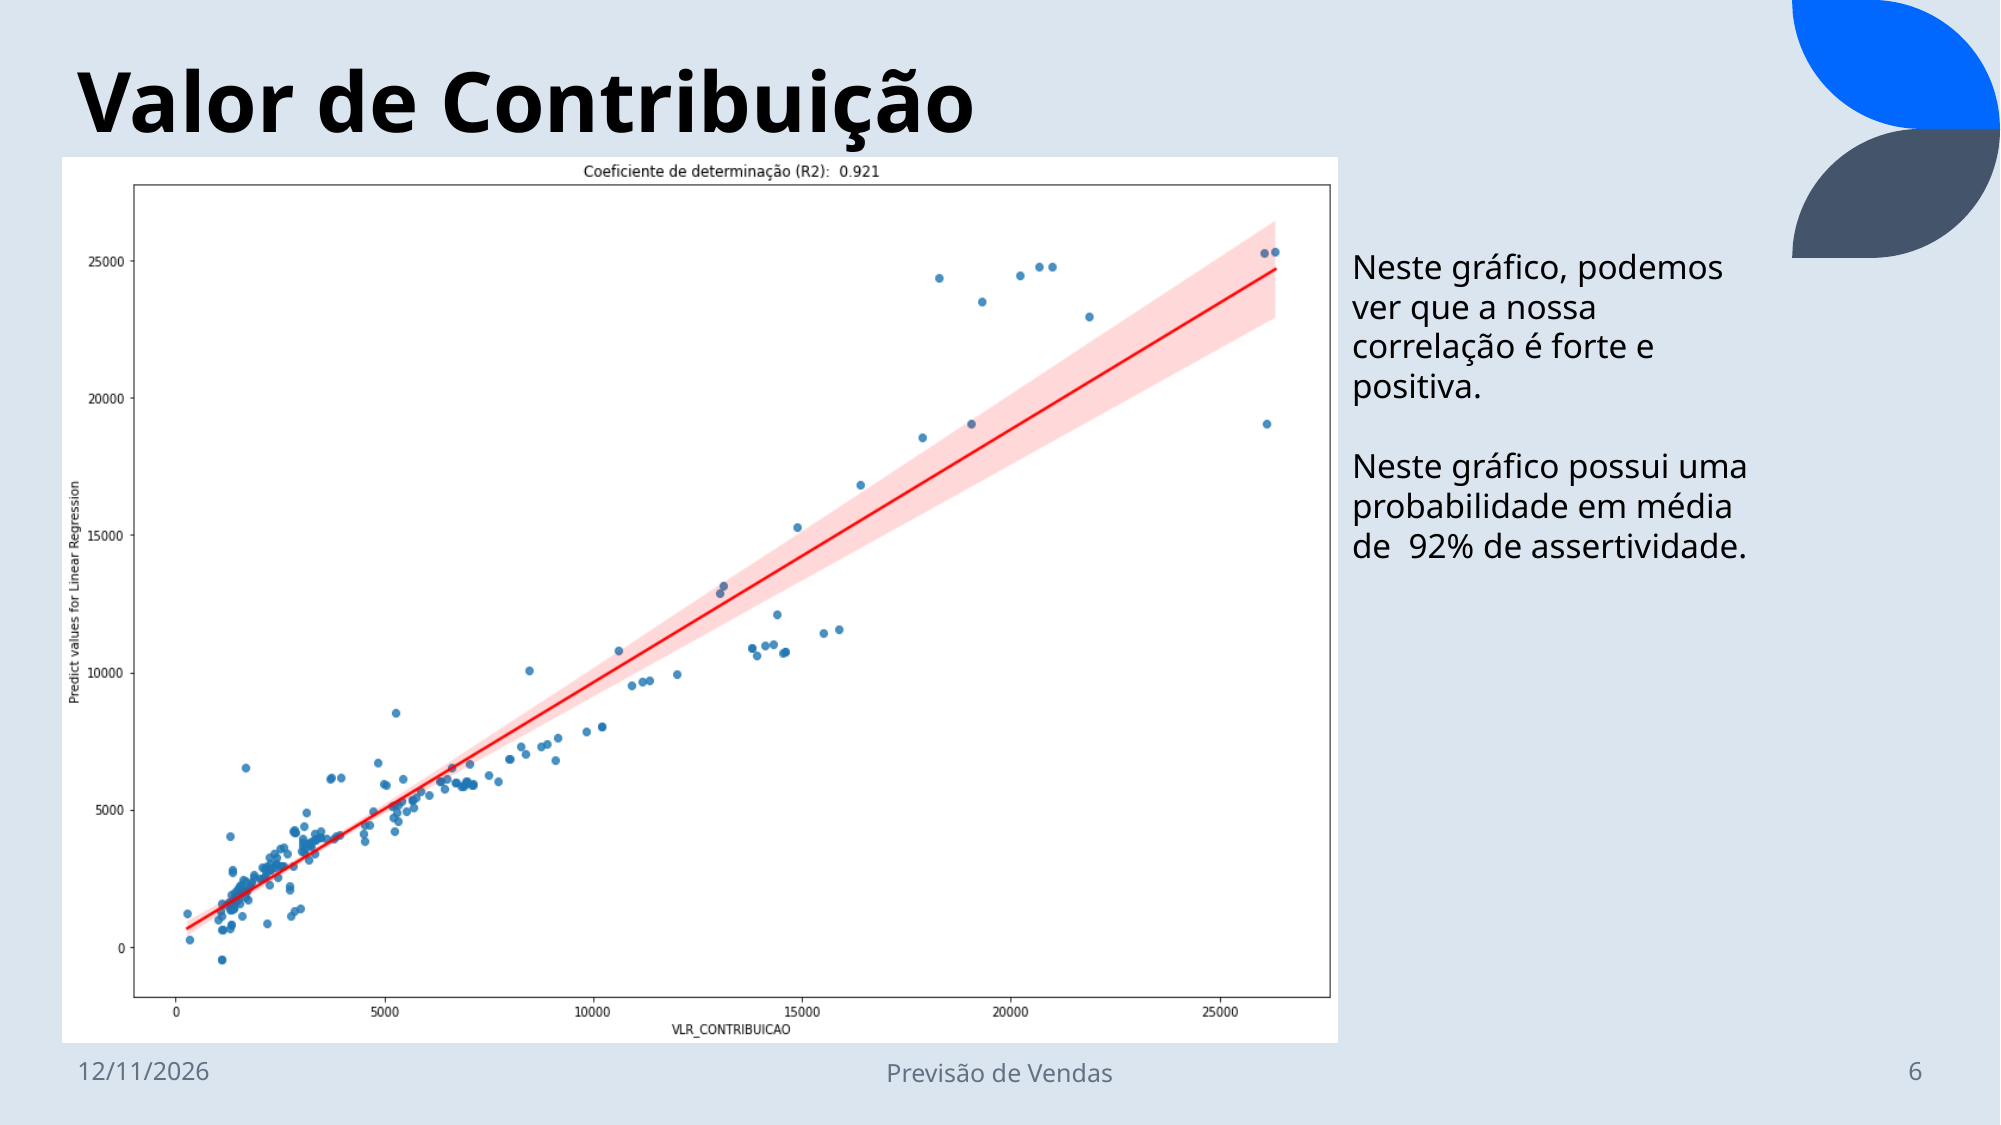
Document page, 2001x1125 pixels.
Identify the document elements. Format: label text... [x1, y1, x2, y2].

slide_number 6 [1665, 1042, 1938, 1103]
text_box Neste gráfico, podemos ver que a nossa correlação é forte e positiva. Neste gráfico possui uma probabilidade em média de 92% de assertividade. [1338, 238, 1773, 573]
picture [62, 157, 1338, 1043]
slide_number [62, 1043, 342, 1103]
title Valor de Contribuição [62, 22, 1845, 158]
footer Previsão de Vendas [662, 1043, 1338, 1103]
